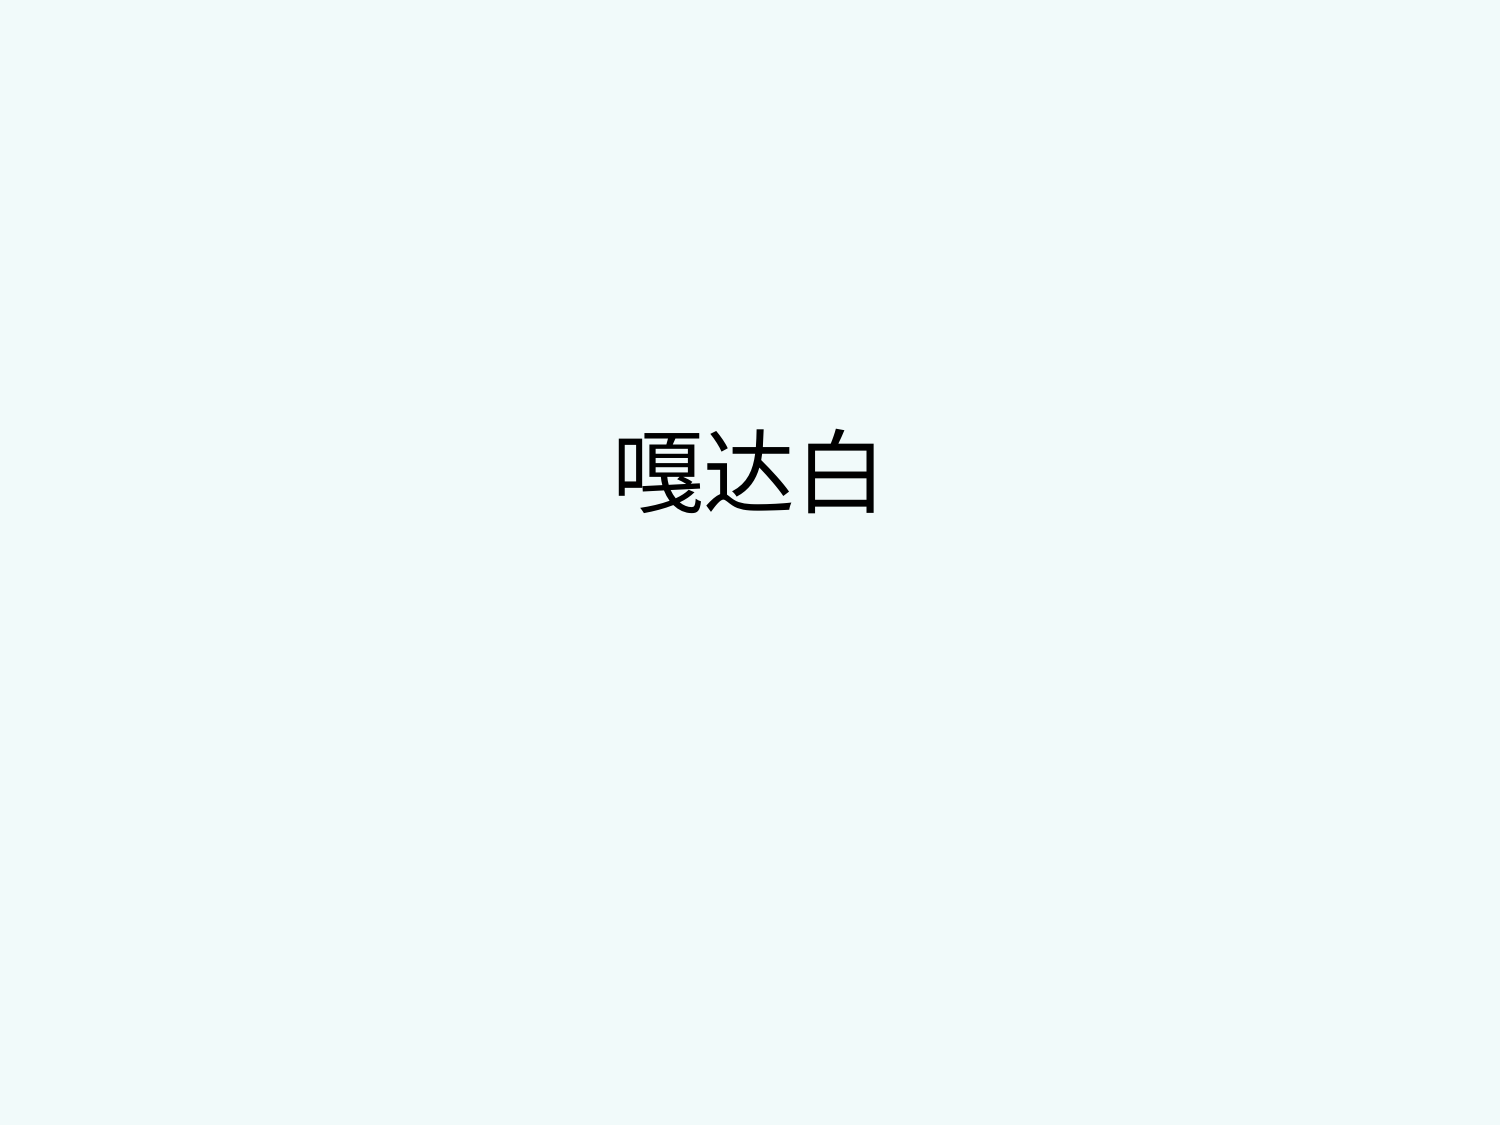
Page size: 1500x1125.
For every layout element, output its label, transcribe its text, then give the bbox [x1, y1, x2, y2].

title 嘎达白 [112, 349, 1388, 591]
